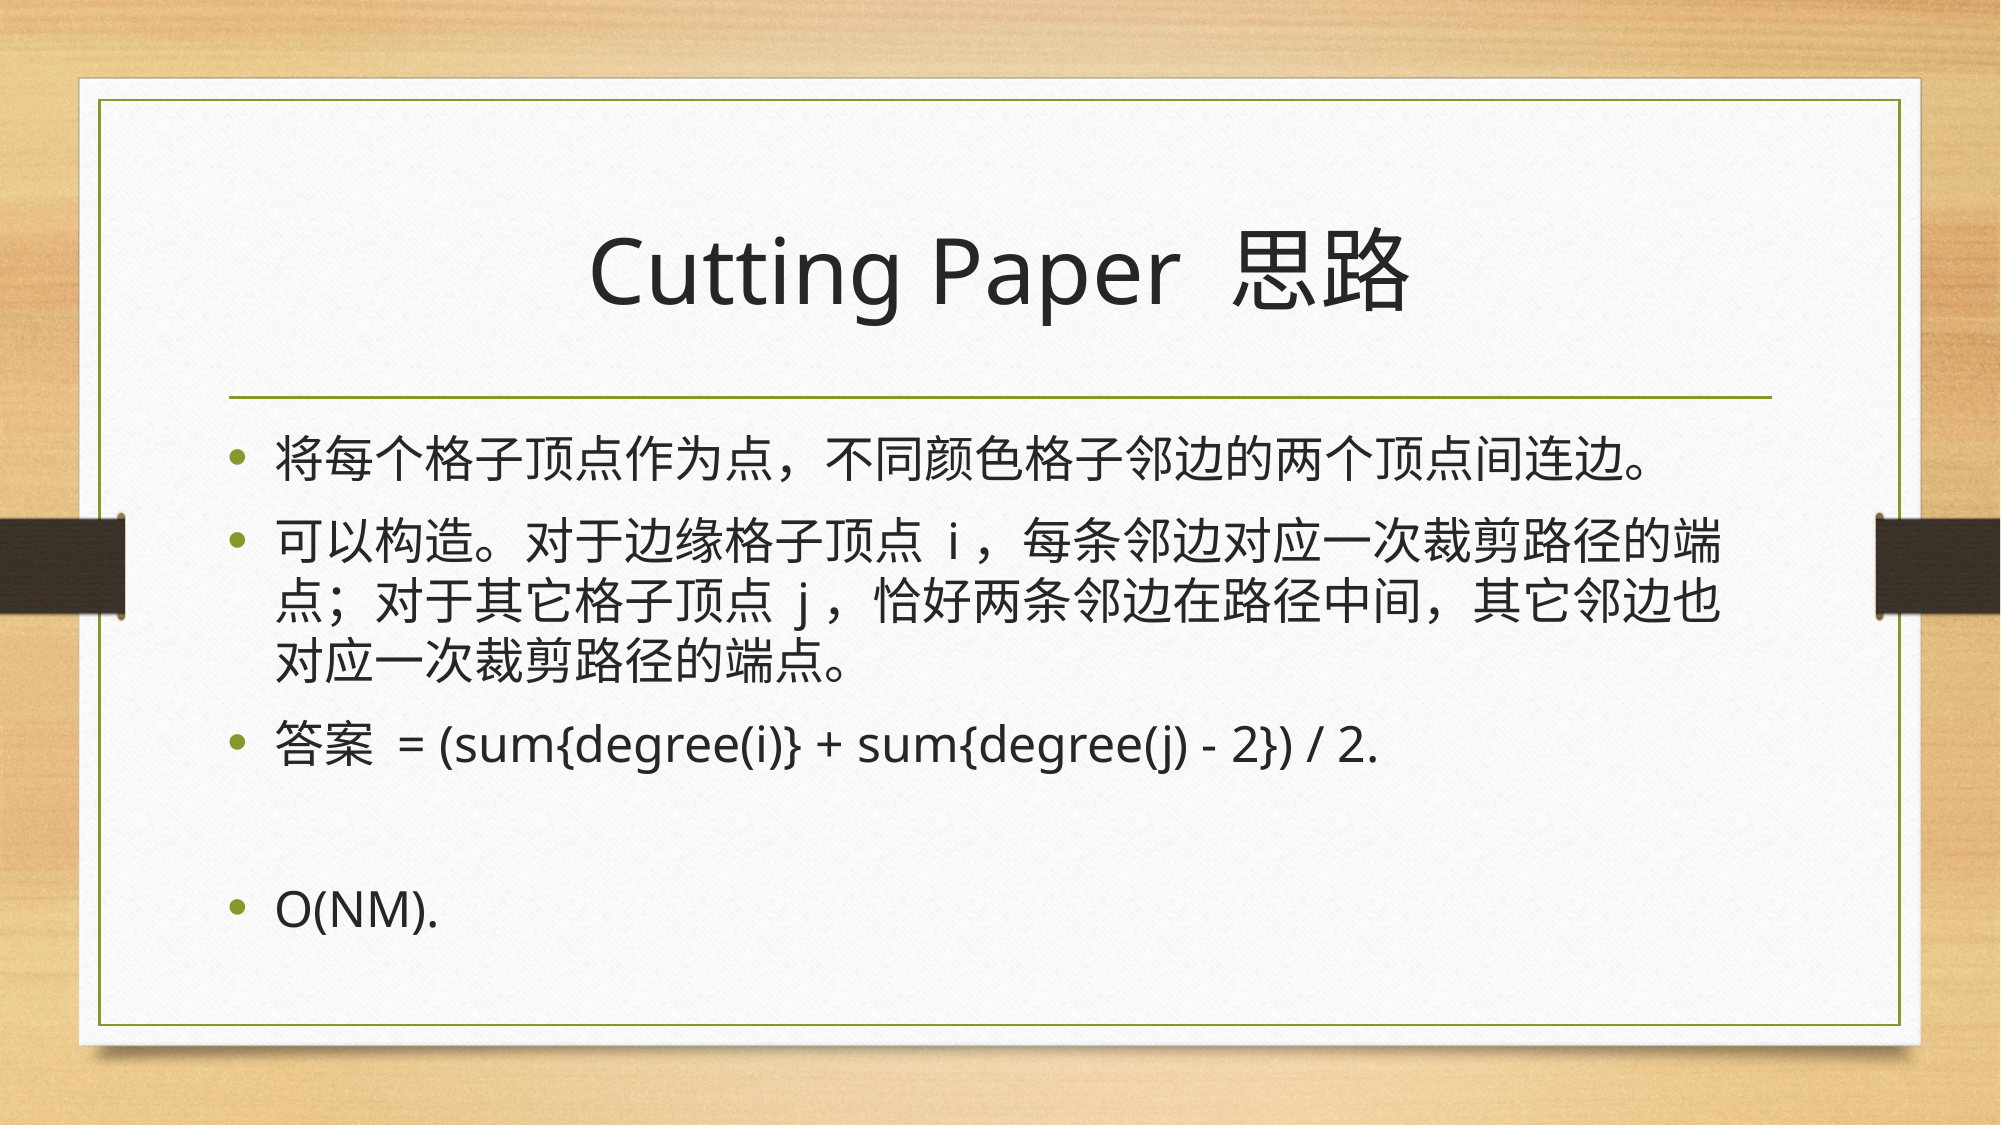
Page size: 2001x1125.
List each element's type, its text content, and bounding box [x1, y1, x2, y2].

picture [0, 0, 2001, 1125]
title Cutting Paper 思路 [212, 161, 1788, 375]
list 将每个格子顶点作为点，不同颜色格子邻边的两个顶点间连边。 可以构造。对于边缘格子顶点 i，每条邻边对应一次裁剪路径的端点；对于其它格子顶点 j，恰好两条邻边在路径中间，其它邻边也对应一次裁剪路径的端点。 答案 = (sum{degree(i)} + sum{degree(j) - 2}) / 2. O(NM). [212, 419, 1788, 964]
